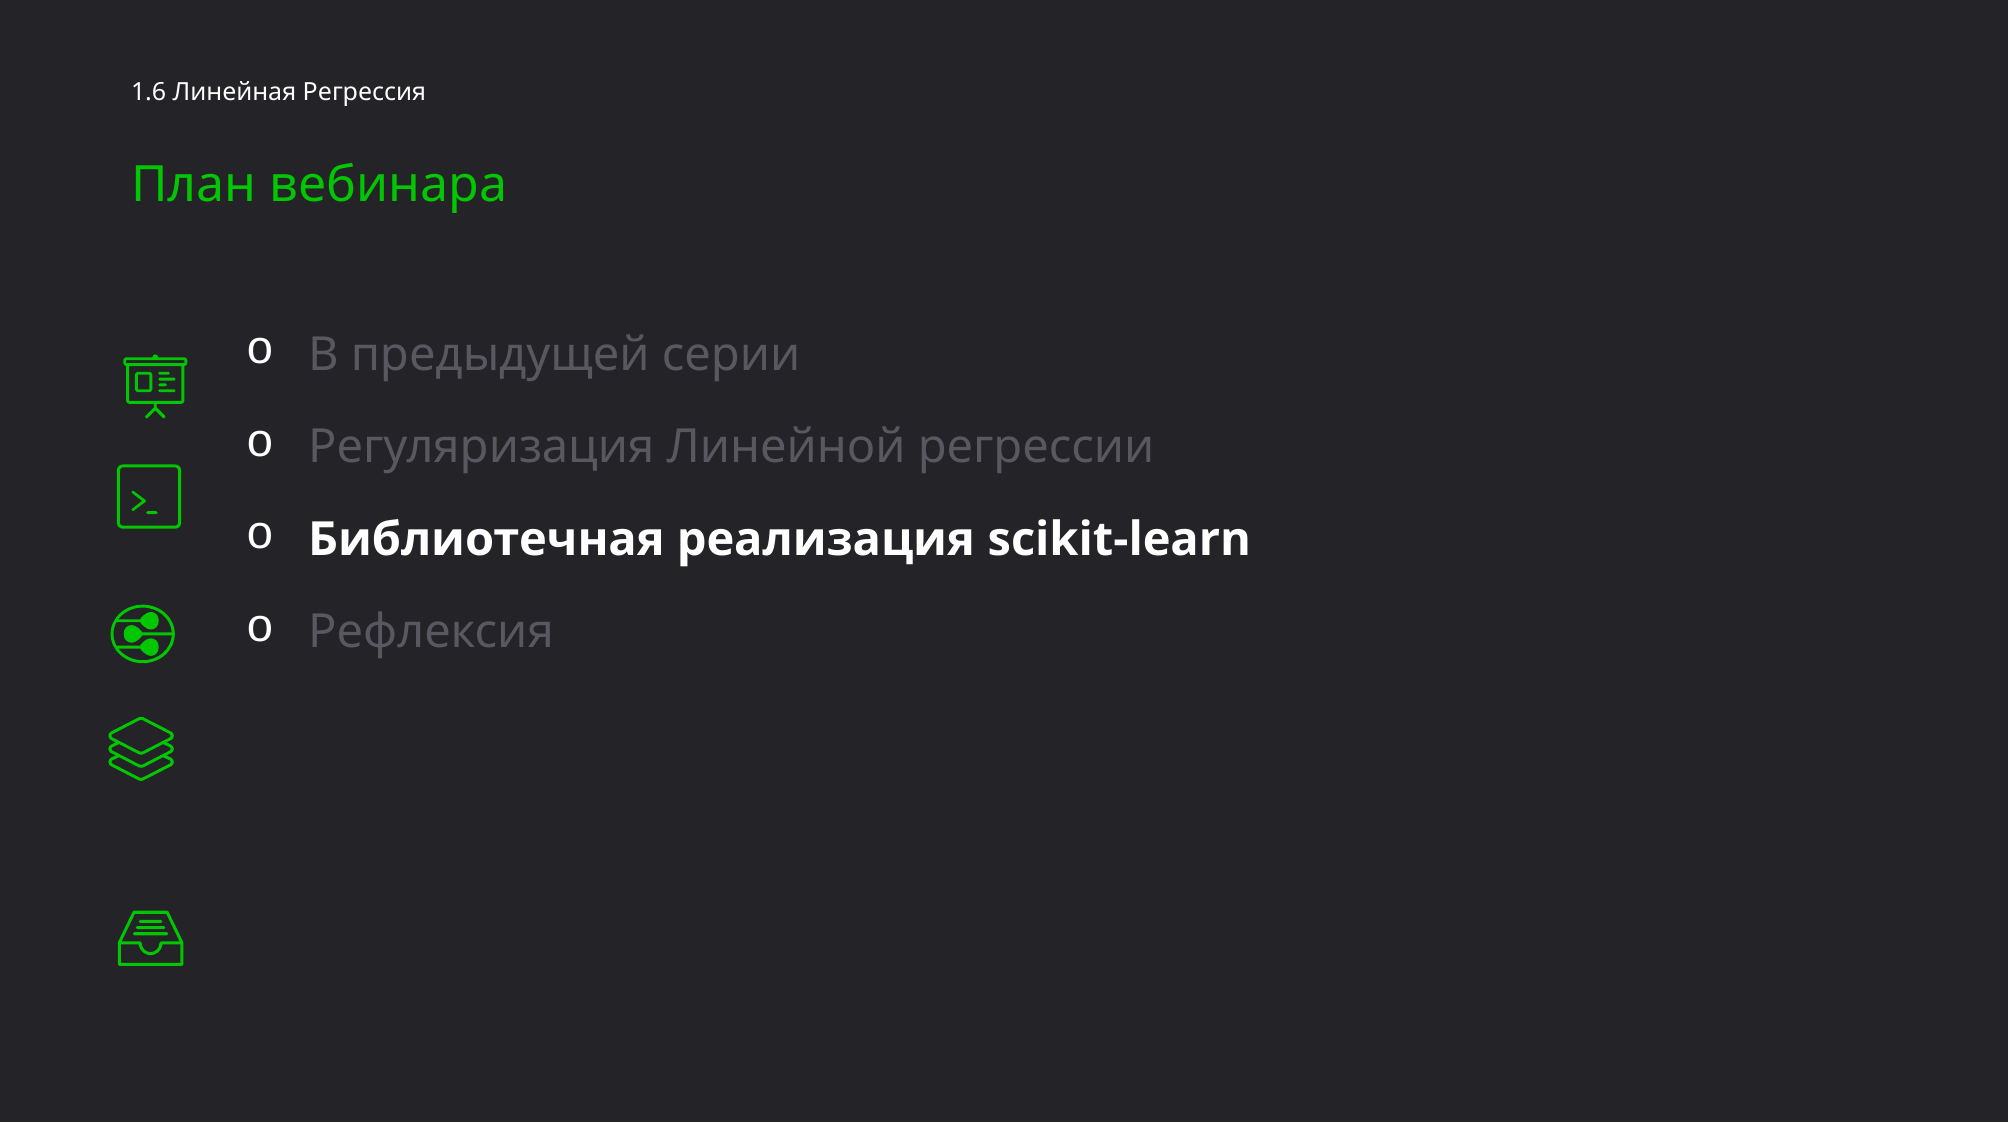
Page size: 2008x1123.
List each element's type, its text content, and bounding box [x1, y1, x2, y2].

text_box [116, 464, 182, 529]
text_box [123, 354, 188, 419]
text_box В предыдущей серии Регуляризация Линейной регрессии Библиотечная реализация scikit-learn Рефлексия [229, 314, 1387, 1088]
text_box [117, 910, 184, 966]
text_box План вебинара [131, 133, 1004, 281]
text_box 1.6 Линейная Регрессия [131, 55, 1150, 133]
text_box [110, 604, 175, 664]
text_box [108, 716, 174, 781]
